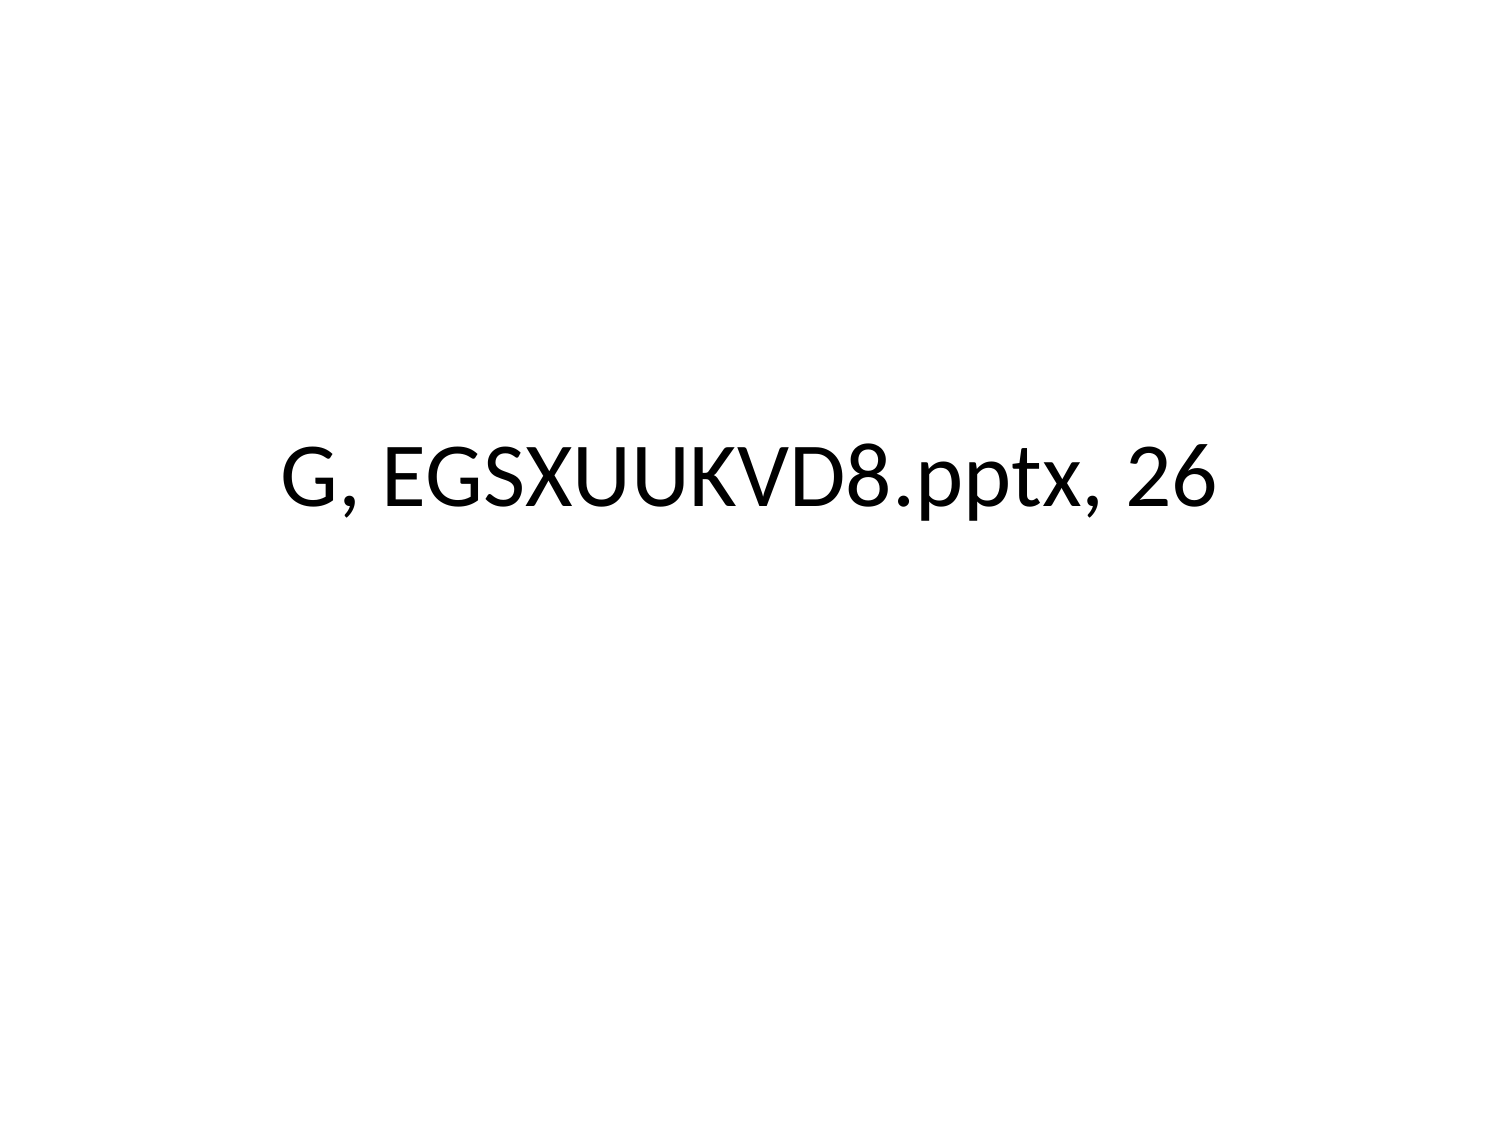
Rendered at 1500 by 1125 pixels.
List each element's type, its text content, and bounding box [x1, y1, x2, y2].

title G, EGSXUUKVD8.pptx, 26 [112, 349, 1388, 591]
